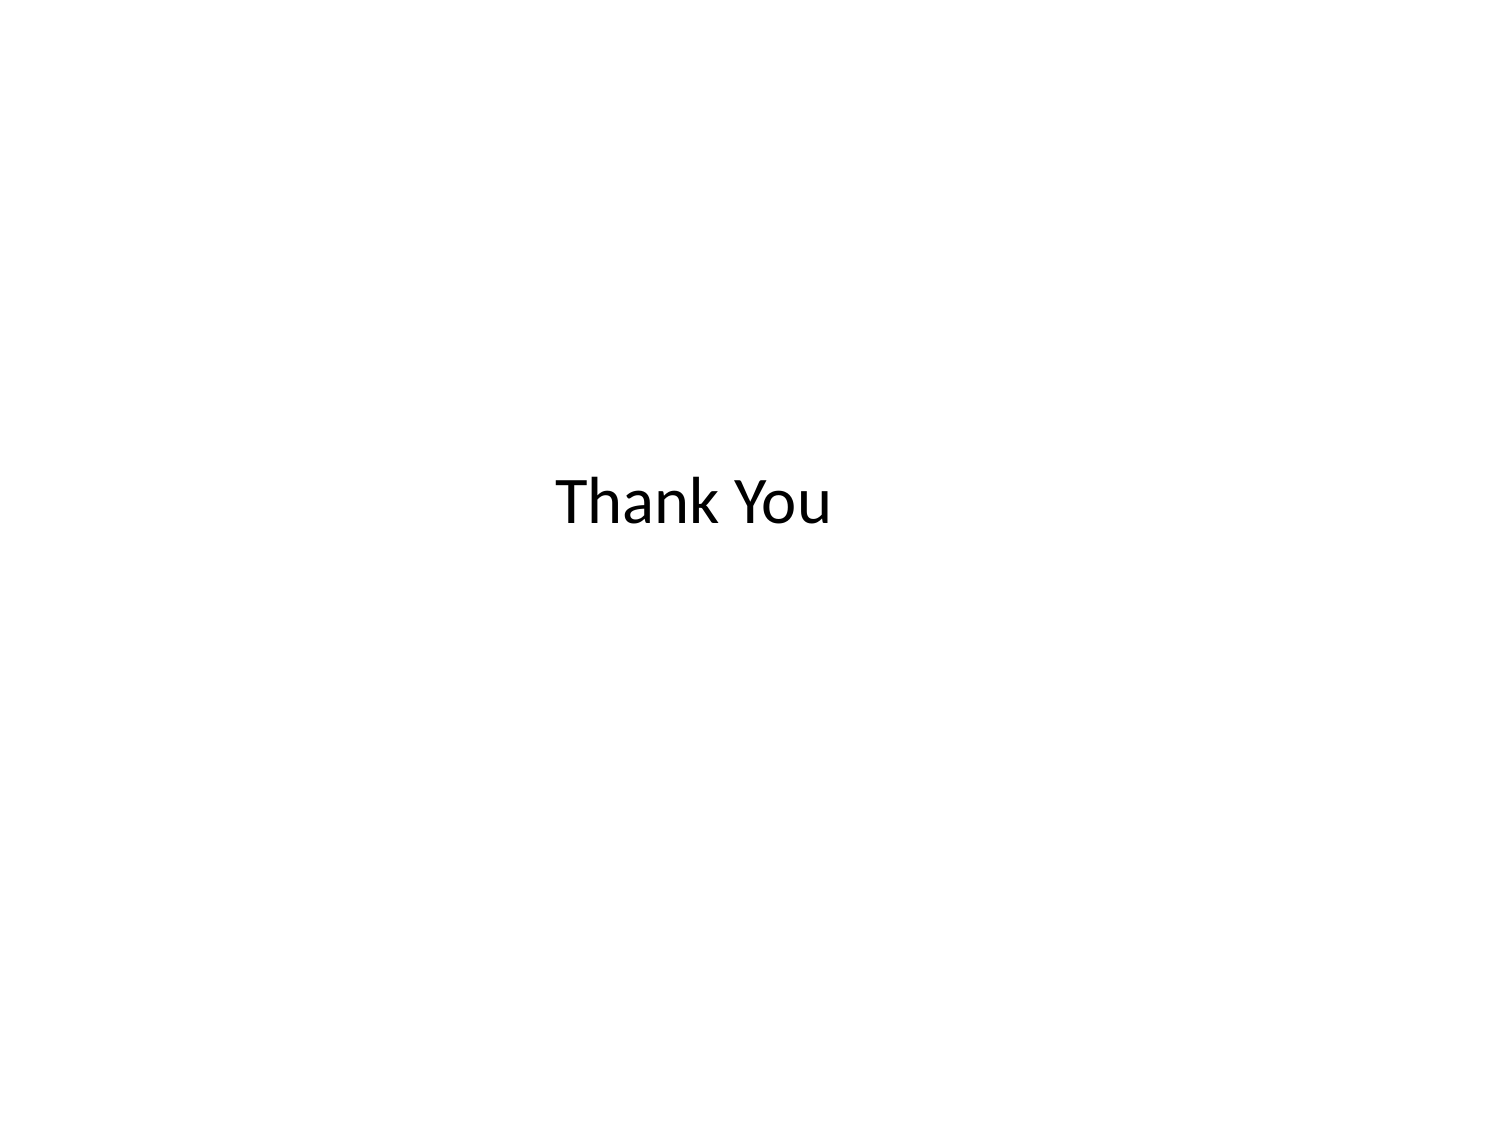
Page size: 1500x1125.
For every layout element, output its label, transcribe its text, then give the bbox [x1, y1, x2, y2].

list Thank You [75, 262, 1425, 1005]
